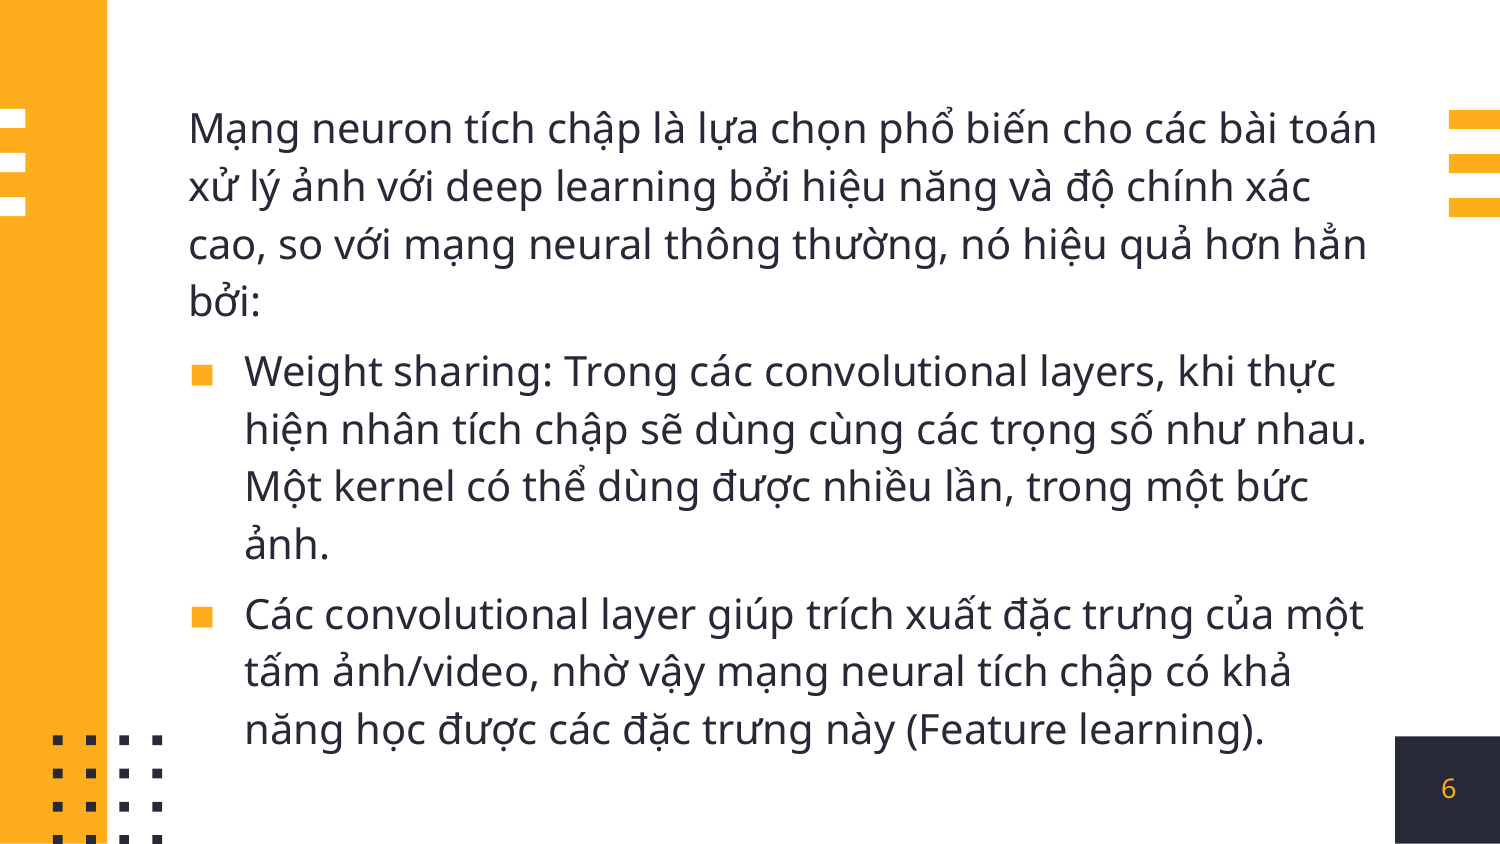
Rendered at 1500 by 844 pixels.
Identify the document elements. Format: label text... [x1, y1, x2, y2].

slide_number 6 [1395, 736, 1500, 844]
list Mạng neuron tích chập là lựa chọn phổ biến cho các bài toán xử lý ảnh với deep learning bởi hiệu năng và độ chính xác cao, so với mạng neural thông thường, nó hiệu quả hơn hẳn bởi: Weight sharing: Trong các convolutional layers, khi thực hiện nhân tích chập sẽ dùng cùng các trọng số như nhau. Một kernel có thể dùng được nhiều lần, trong một bức ảnh. Các convolutional layer giúp trích xuất đặc trưng của một tấm ảnh/video, nhờ vậy mạng neural tích chập có khả năng học được các đặc trưng này (Feature learning). [188, 110, 1396, 737]
